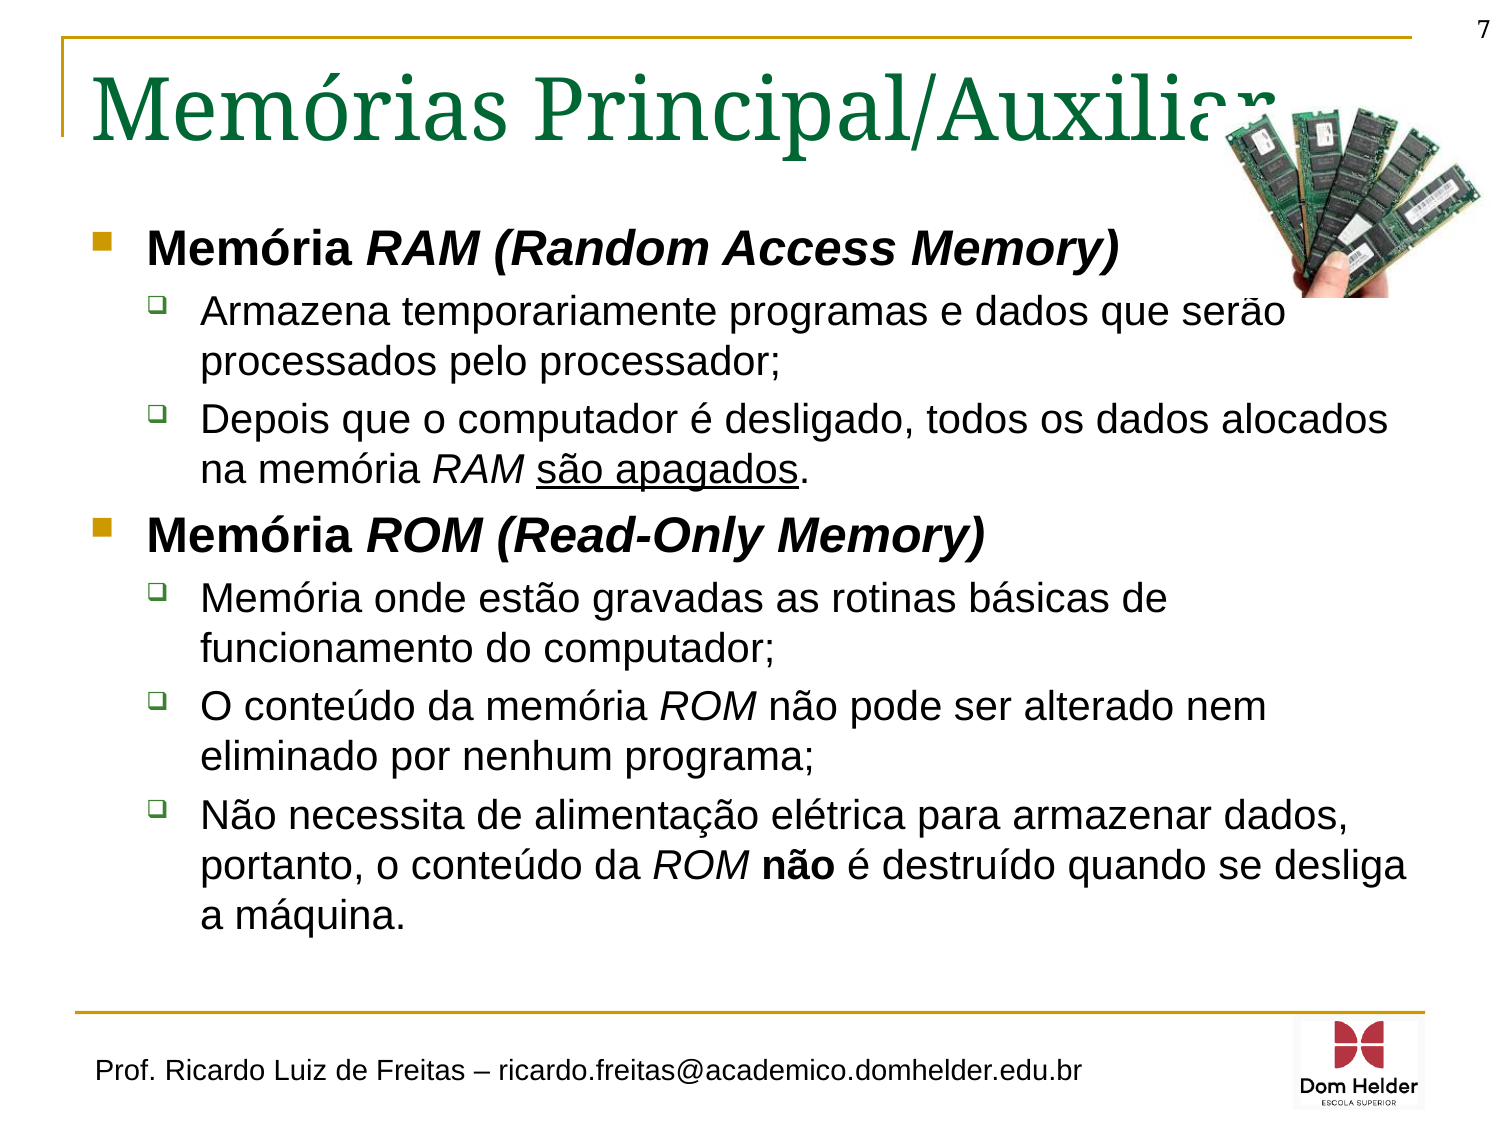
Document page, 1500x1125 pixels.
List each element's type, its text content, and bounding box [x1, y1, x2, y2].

title Memórias Principal/Auxiliar [75, 45, 1425, 208]
slide_number 7 [1392, 0, 1500, 55]
list Memória RAM (Random Access Memory) Armazena temporariamente programas e dados que serão processados pelo processador; Depois que o computador é desligado, todos os dados alocados na memória RAM são apagados. Memória ROM (Read-Only Memory) Memória onde estão gravadas as rotinas básicas de funcionamento do computador; O conteúdo da memória ROM não pode ser alterado nem eliminado por nenhum programa; Não necessita de alimentação elétrica para armazenar dados, portanto, o conteúdo da ROM não é destruído quando se desliga a máquina. [75, 208, 1425, 952]
picture [1293, 1015, 1425, 1110]
picture [1208, 106, 1495, 298]
